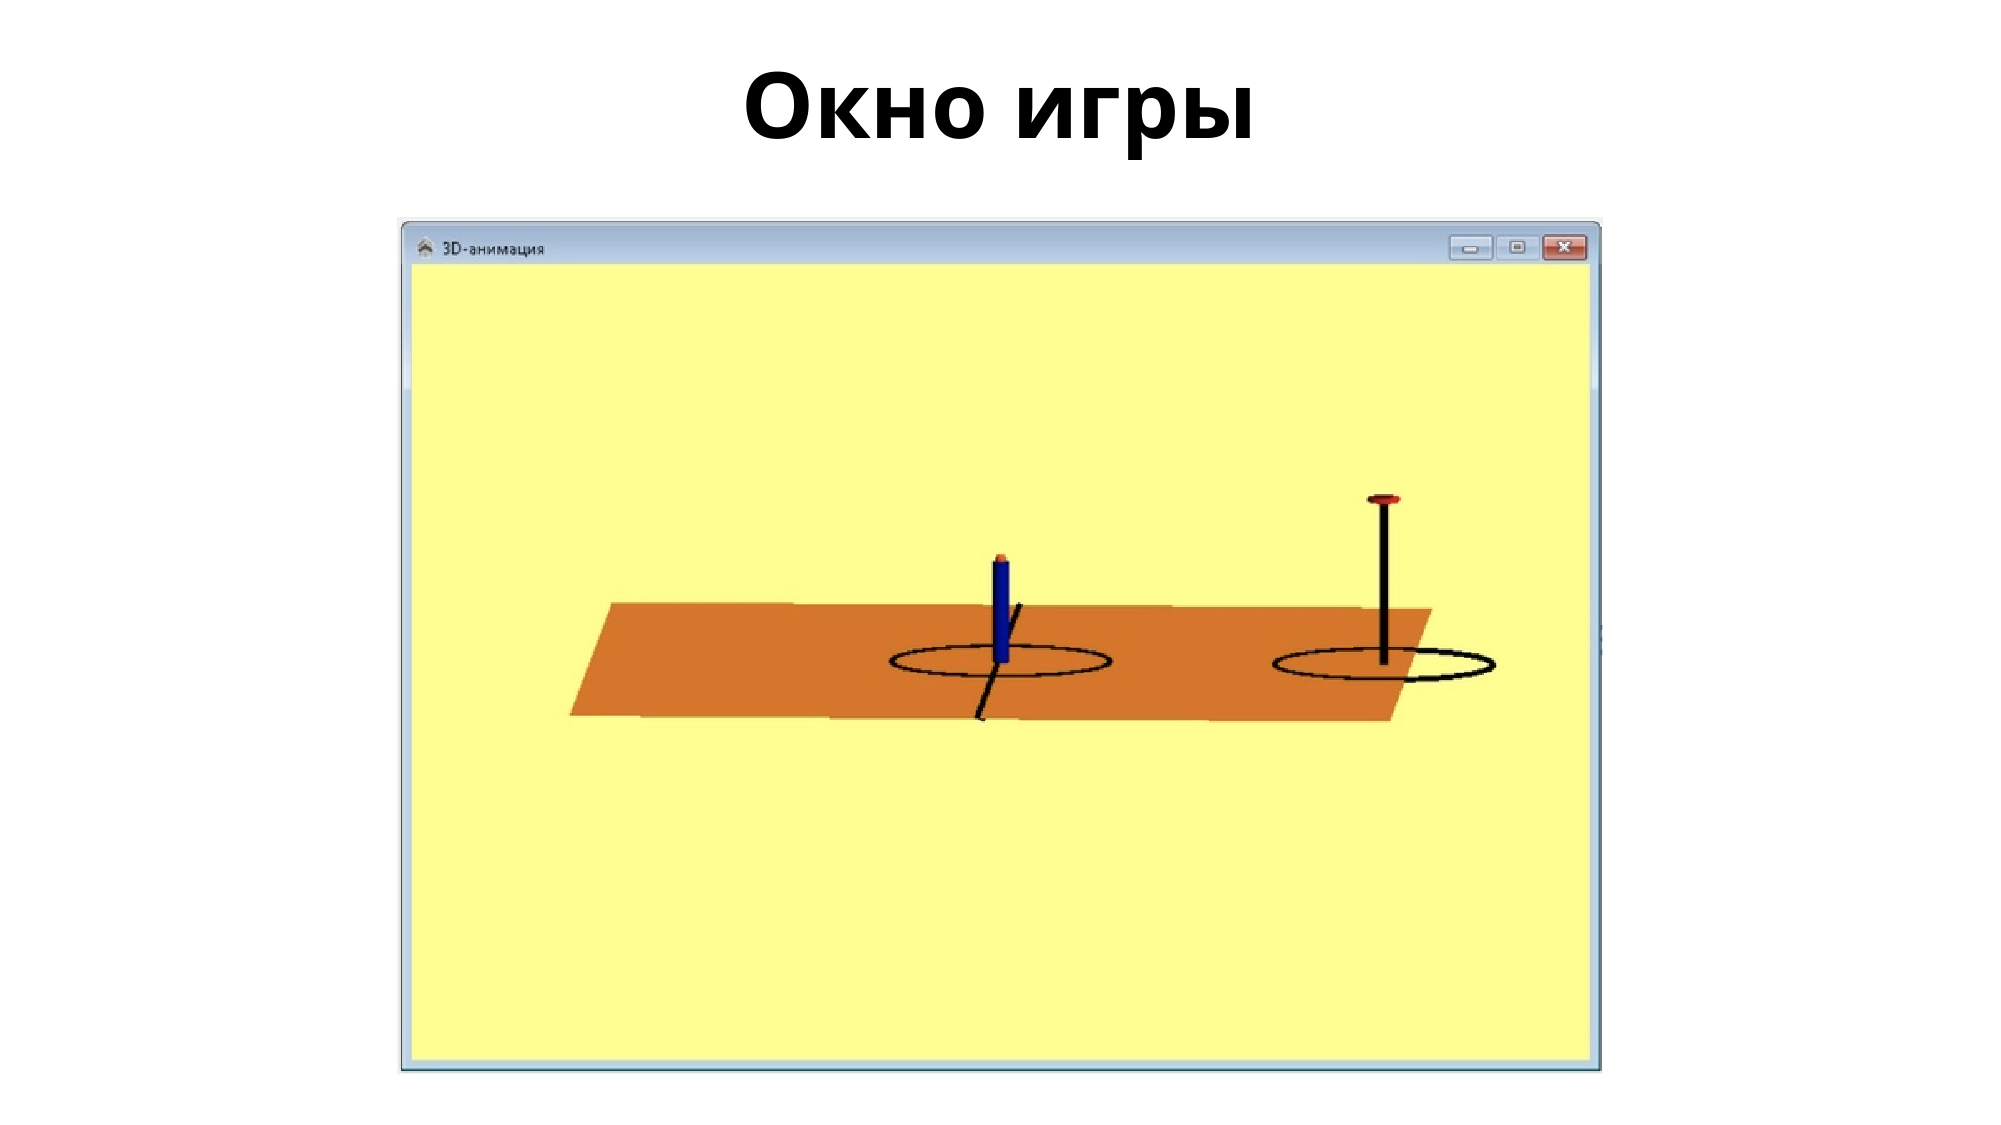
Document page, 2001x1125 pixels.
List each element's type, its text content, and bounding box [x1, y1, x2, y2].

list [397, 217, 1603, 1074]
text_box Окно игры [137, 0, 1863, 218]
